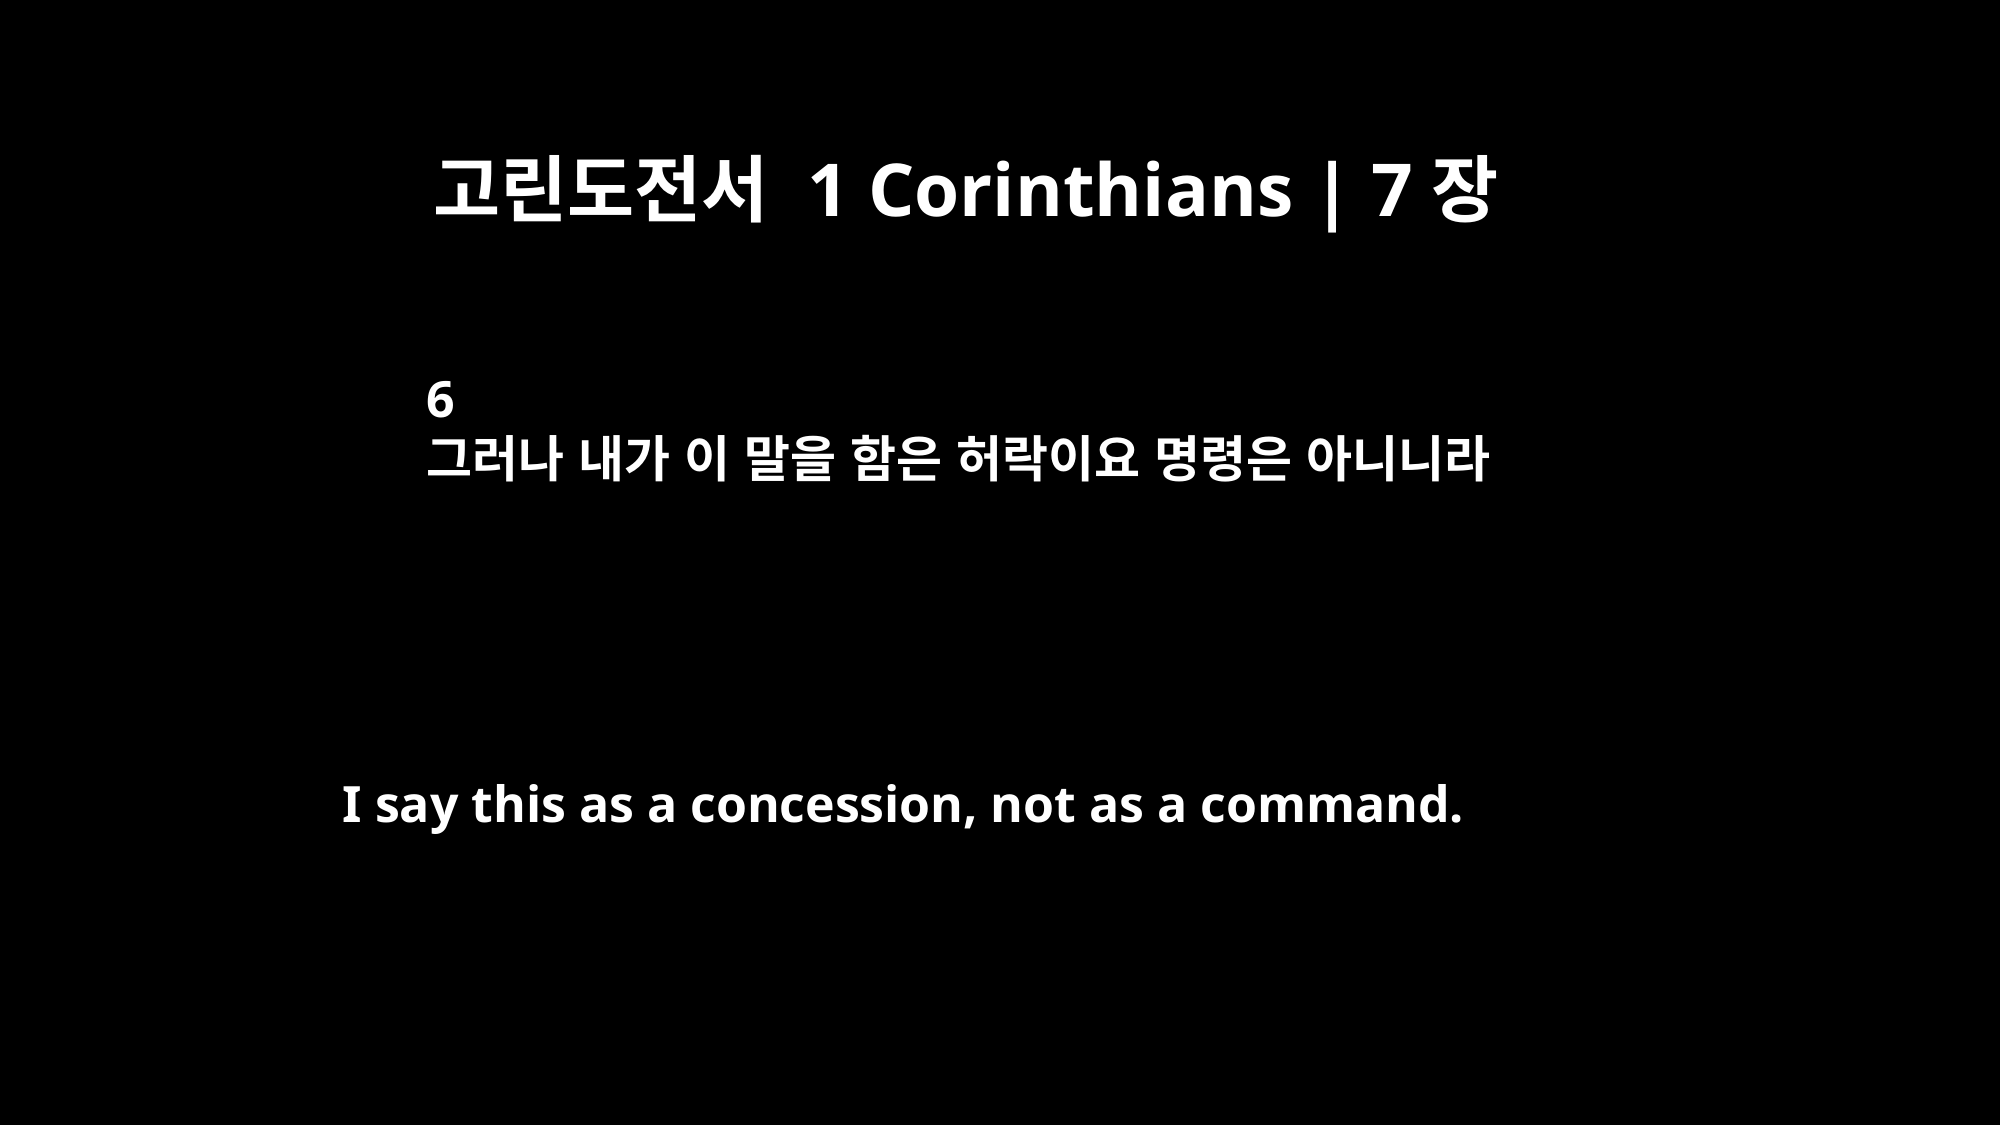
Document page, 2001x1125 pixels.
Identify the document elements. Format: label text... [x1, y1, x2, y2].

text_box 고린도전서 1 Corinthians | 7장 [418, 136, 1514, 239]
text_box 6 그러나 내가 이 말을 함은 허락이요 명령은 아니니라 [411, 359, 1506, 495]
text_box I say this as a concession, not as a command. [327, 764, 1480, 840]
